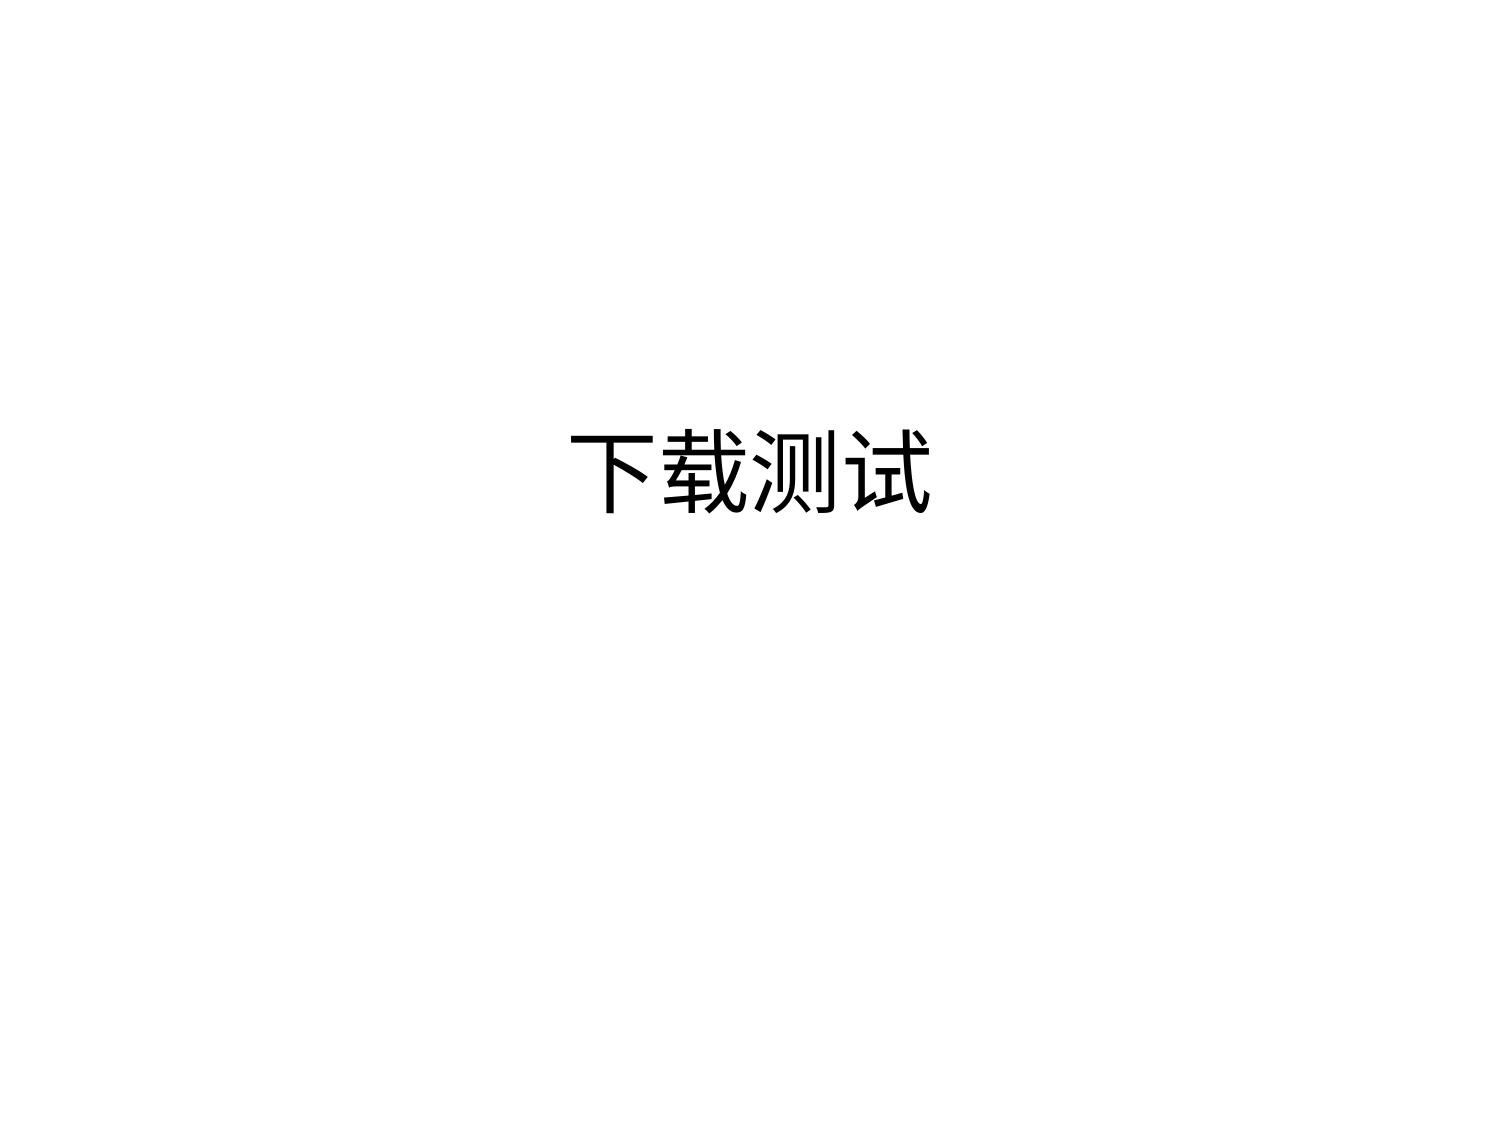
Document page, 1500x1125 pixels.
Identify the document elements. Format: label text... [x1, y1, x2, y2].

title 下载测试 [112, 349, 1388, 591]
